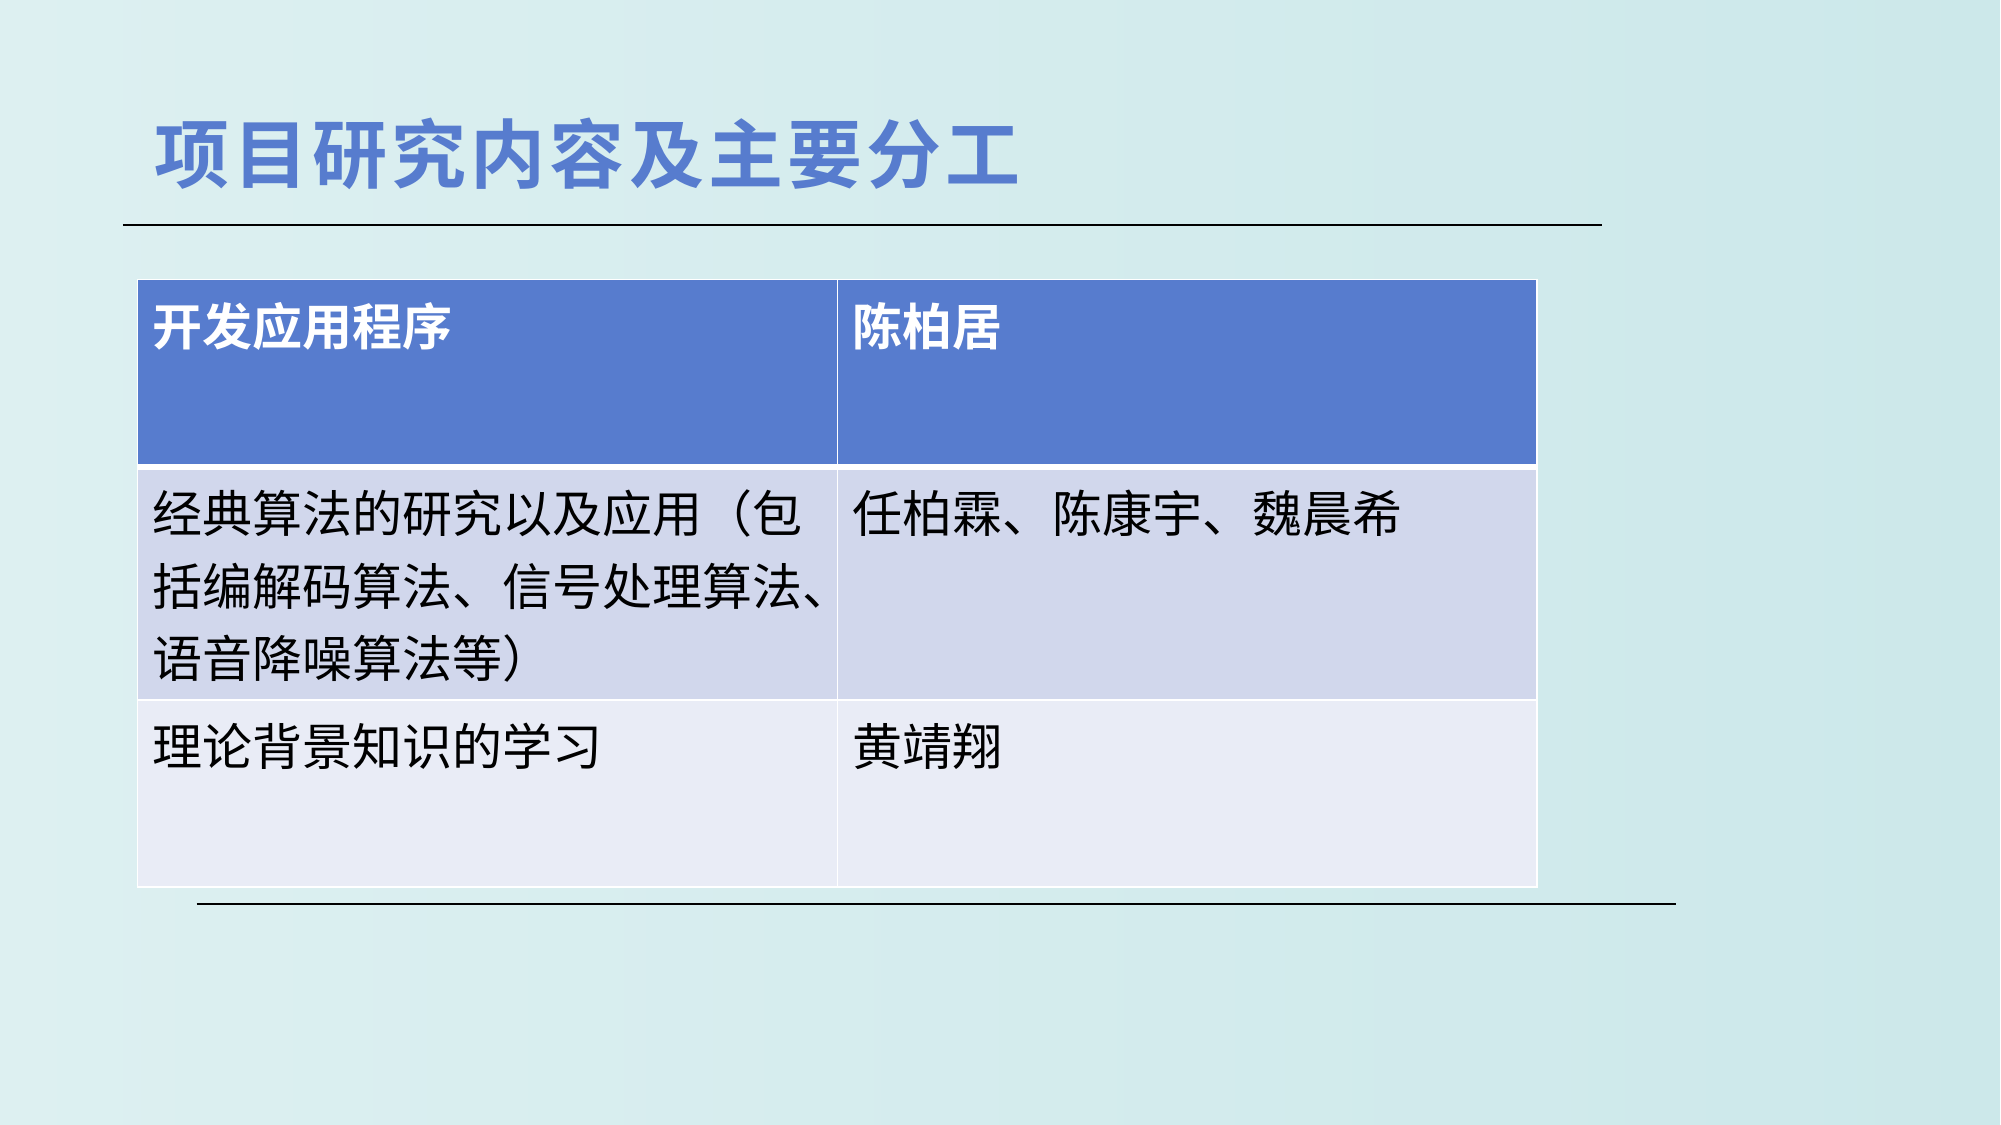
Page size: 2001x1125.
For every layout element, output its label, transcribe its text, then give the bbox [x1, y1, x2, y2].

table_cell 经典算法的研究以及应用（包括编解码算法、信号处理算法、语音降噪算法等） [138, 470, 837, 699]
table_header 陈柏居 [838, 280, 1536, 464]
table_cell 黄靖翔 [838, 701, 1536, 886]
table_header 开发应用程序 [138, 280, 837, 464]
table_cell 理论背景知识的学习 [138, 701, 837, 886]
table_cell 任柏霖、陈康宇、魏晨希 [838, 470, 1536, 699]
title 项目研究内容及主要分工 [137, 101, 1851, 280]
